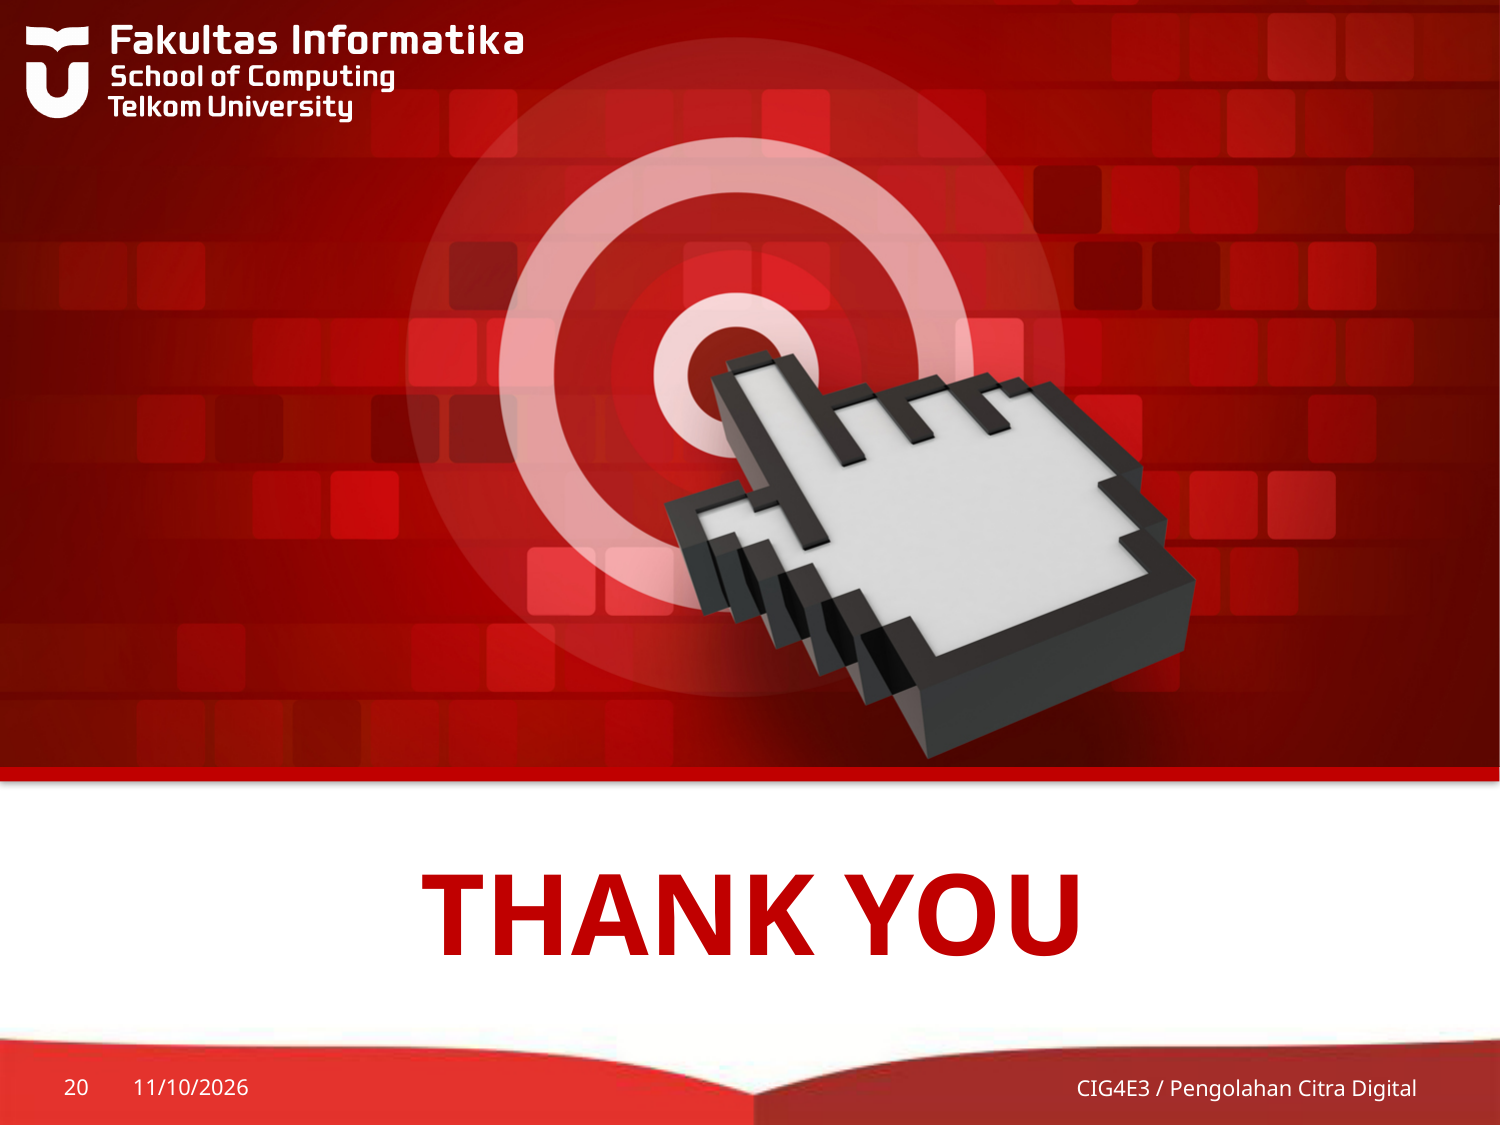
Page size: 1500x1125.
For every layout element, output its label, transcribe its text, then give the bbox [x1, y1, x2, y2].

picture [0, 0, 1500, 767]
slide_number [132, 1058, 403, 1119]
picture [0, 1024, 1500, 1125]
slide_number 20 [63, 1058, 123, 1119]
